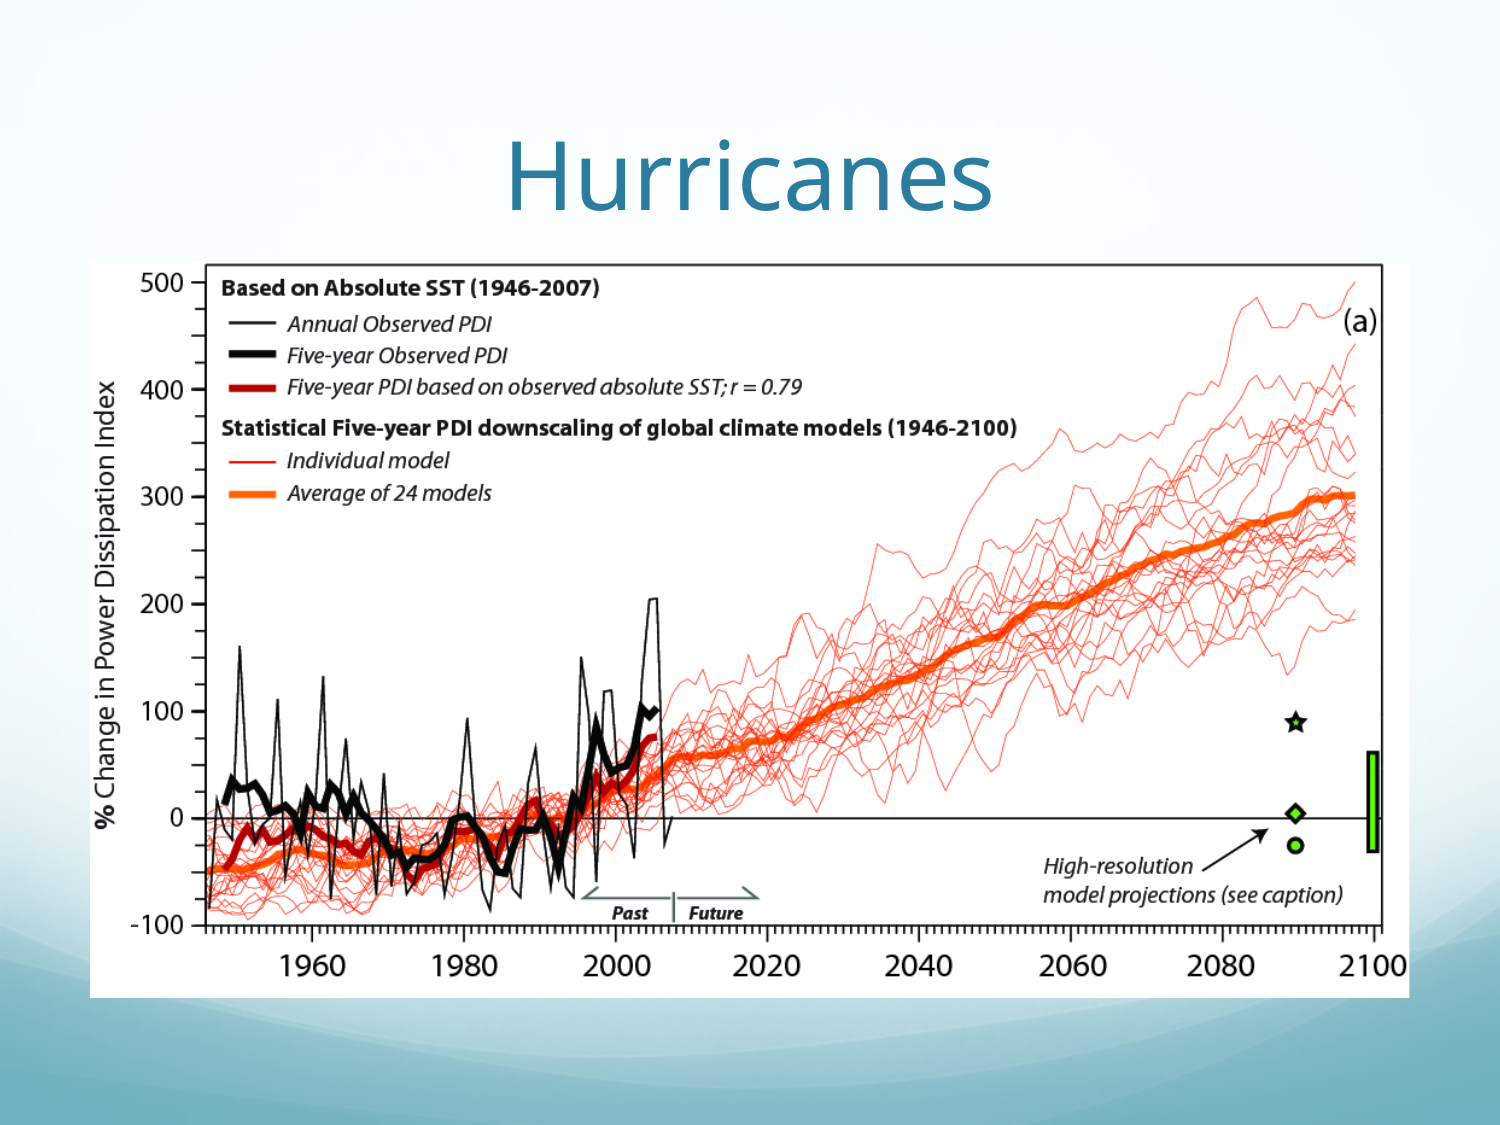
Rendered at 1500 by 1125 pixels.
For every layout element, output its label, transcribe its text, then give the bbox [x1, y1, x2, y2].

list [89, 261, 1410, 998]
title Hurricanes [90, 17, 1410, 237]
